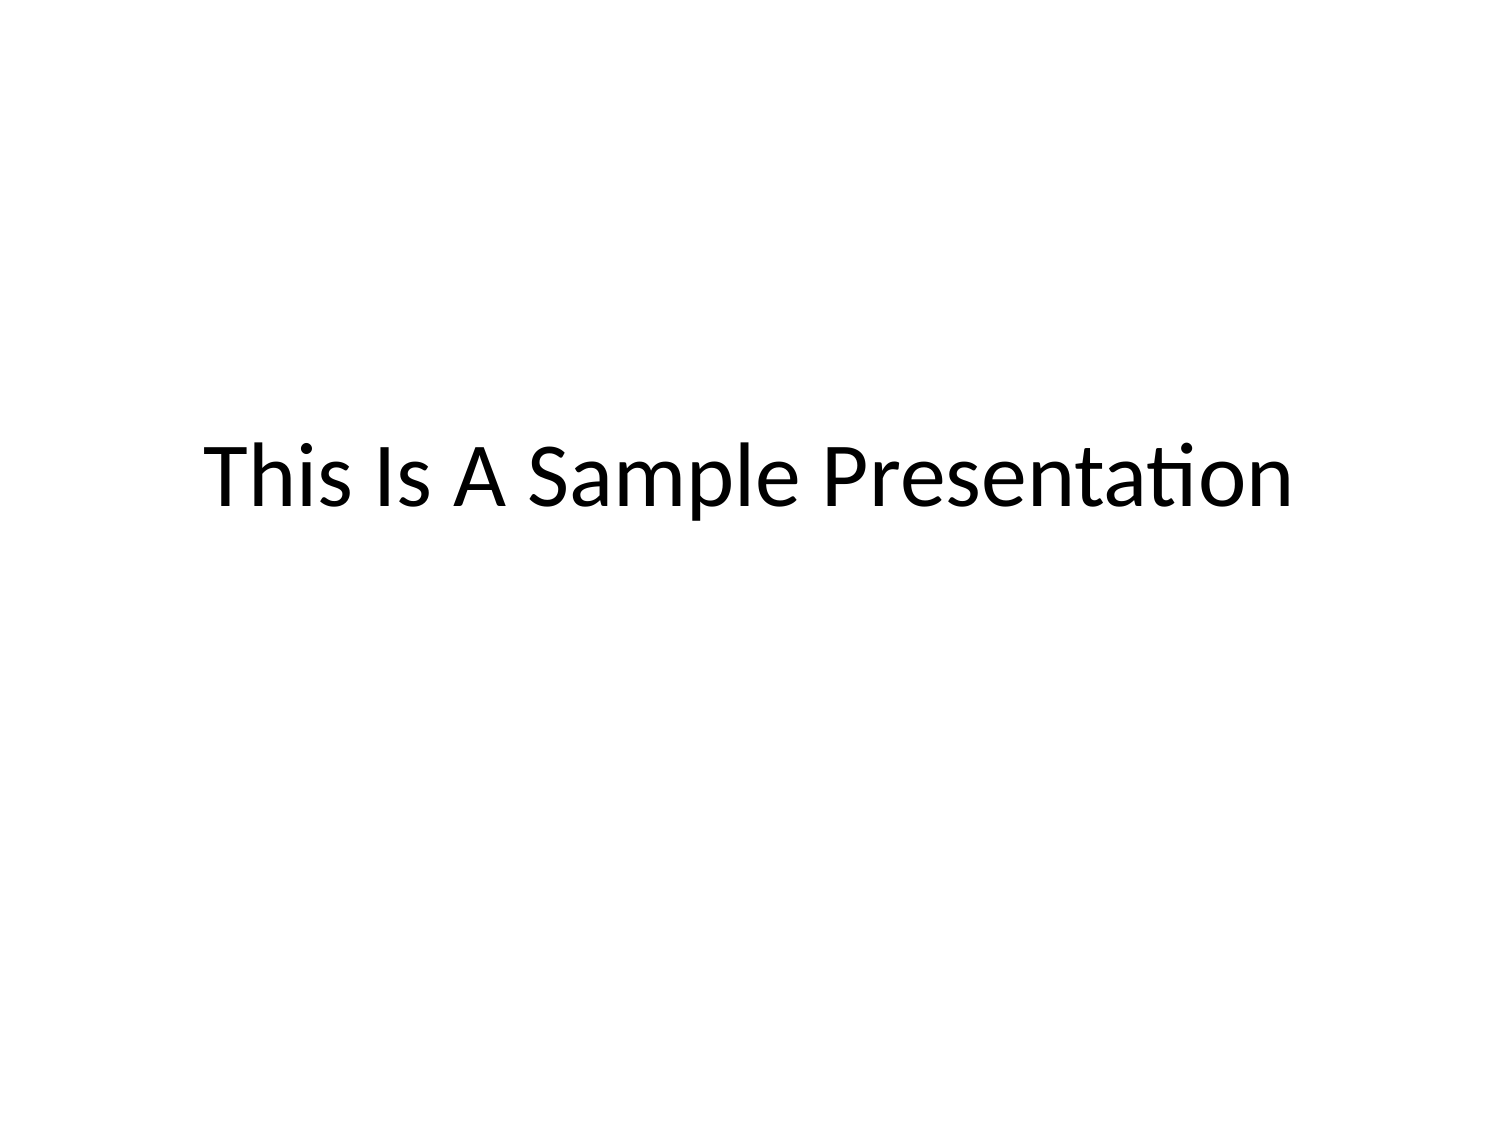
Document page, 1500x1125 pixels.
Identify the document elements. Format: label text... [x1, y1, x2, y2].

title This Is A Sample Presentation [112, 349, 1388, 591]
